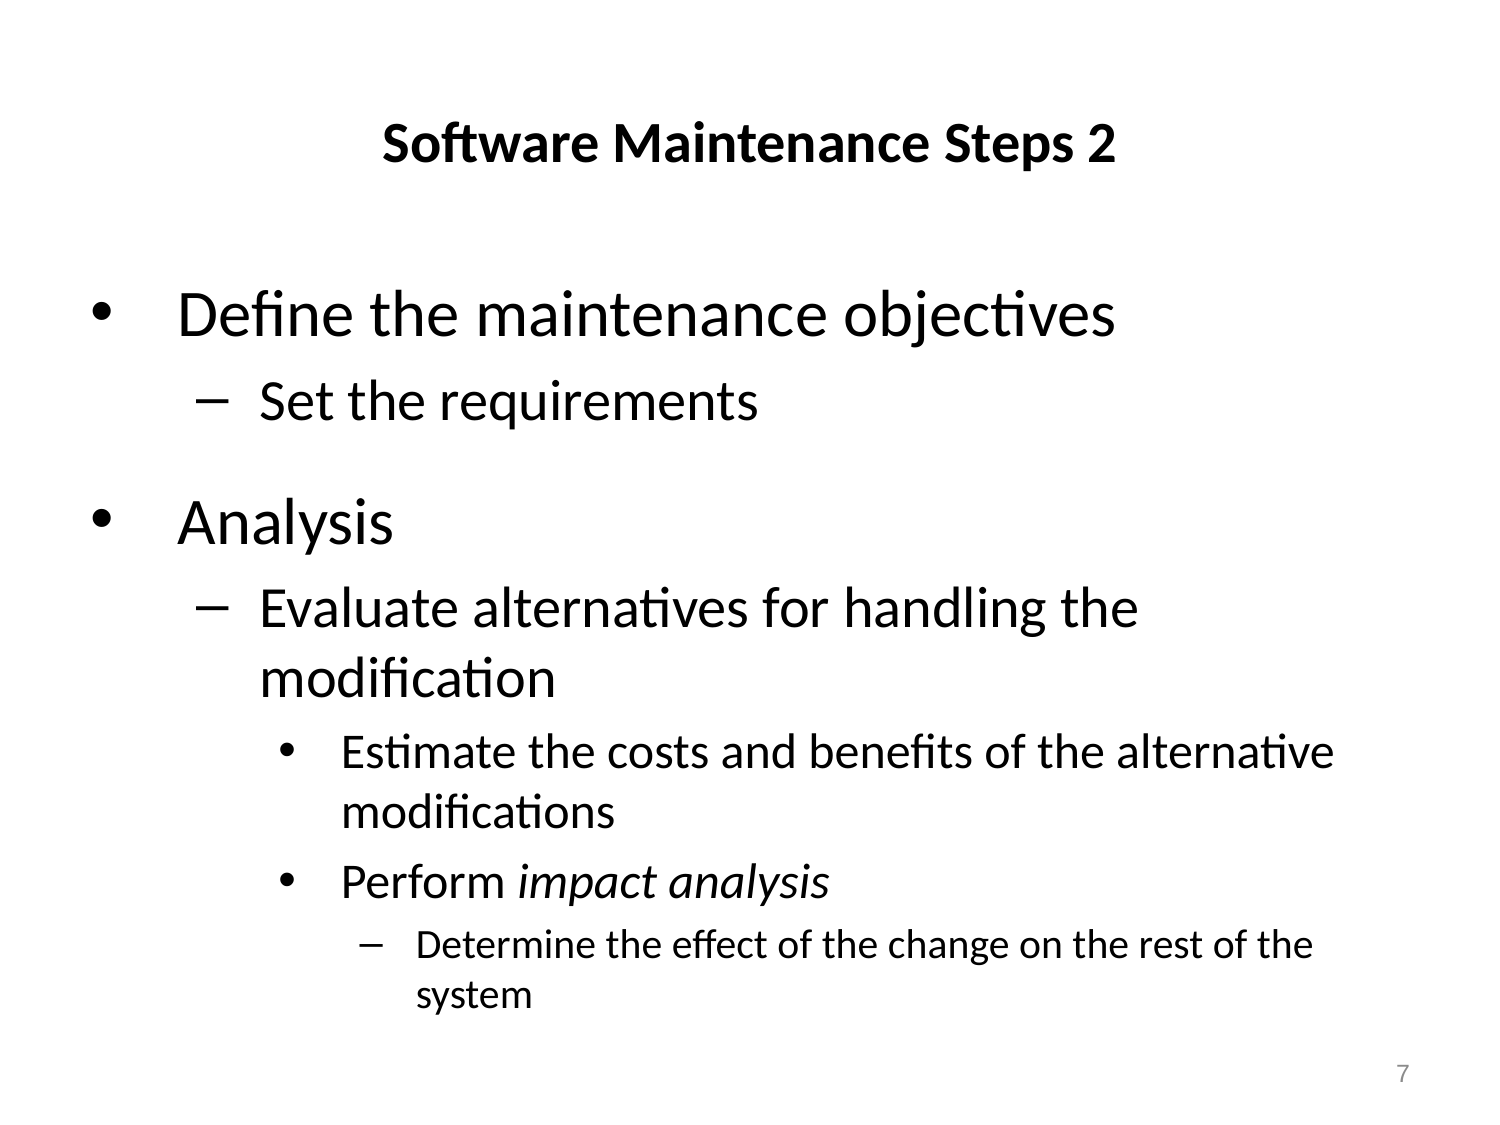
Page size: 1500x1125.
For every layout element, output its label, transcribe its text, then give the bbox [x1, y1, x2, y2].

list Define the maintenance objectives Set the requirements Analysis Evaluate alternatives for handling the modification Estimate the costs and benefits of the alternative modifications Perform impact analysis Determine the effect of the change on the rest of the system [74, 262, 1426, 1006]
title Software Maintenance Steps 2 [74, 44, 1426, 233]
slide_number 7 [1074, 1042, 1425, 1103]
